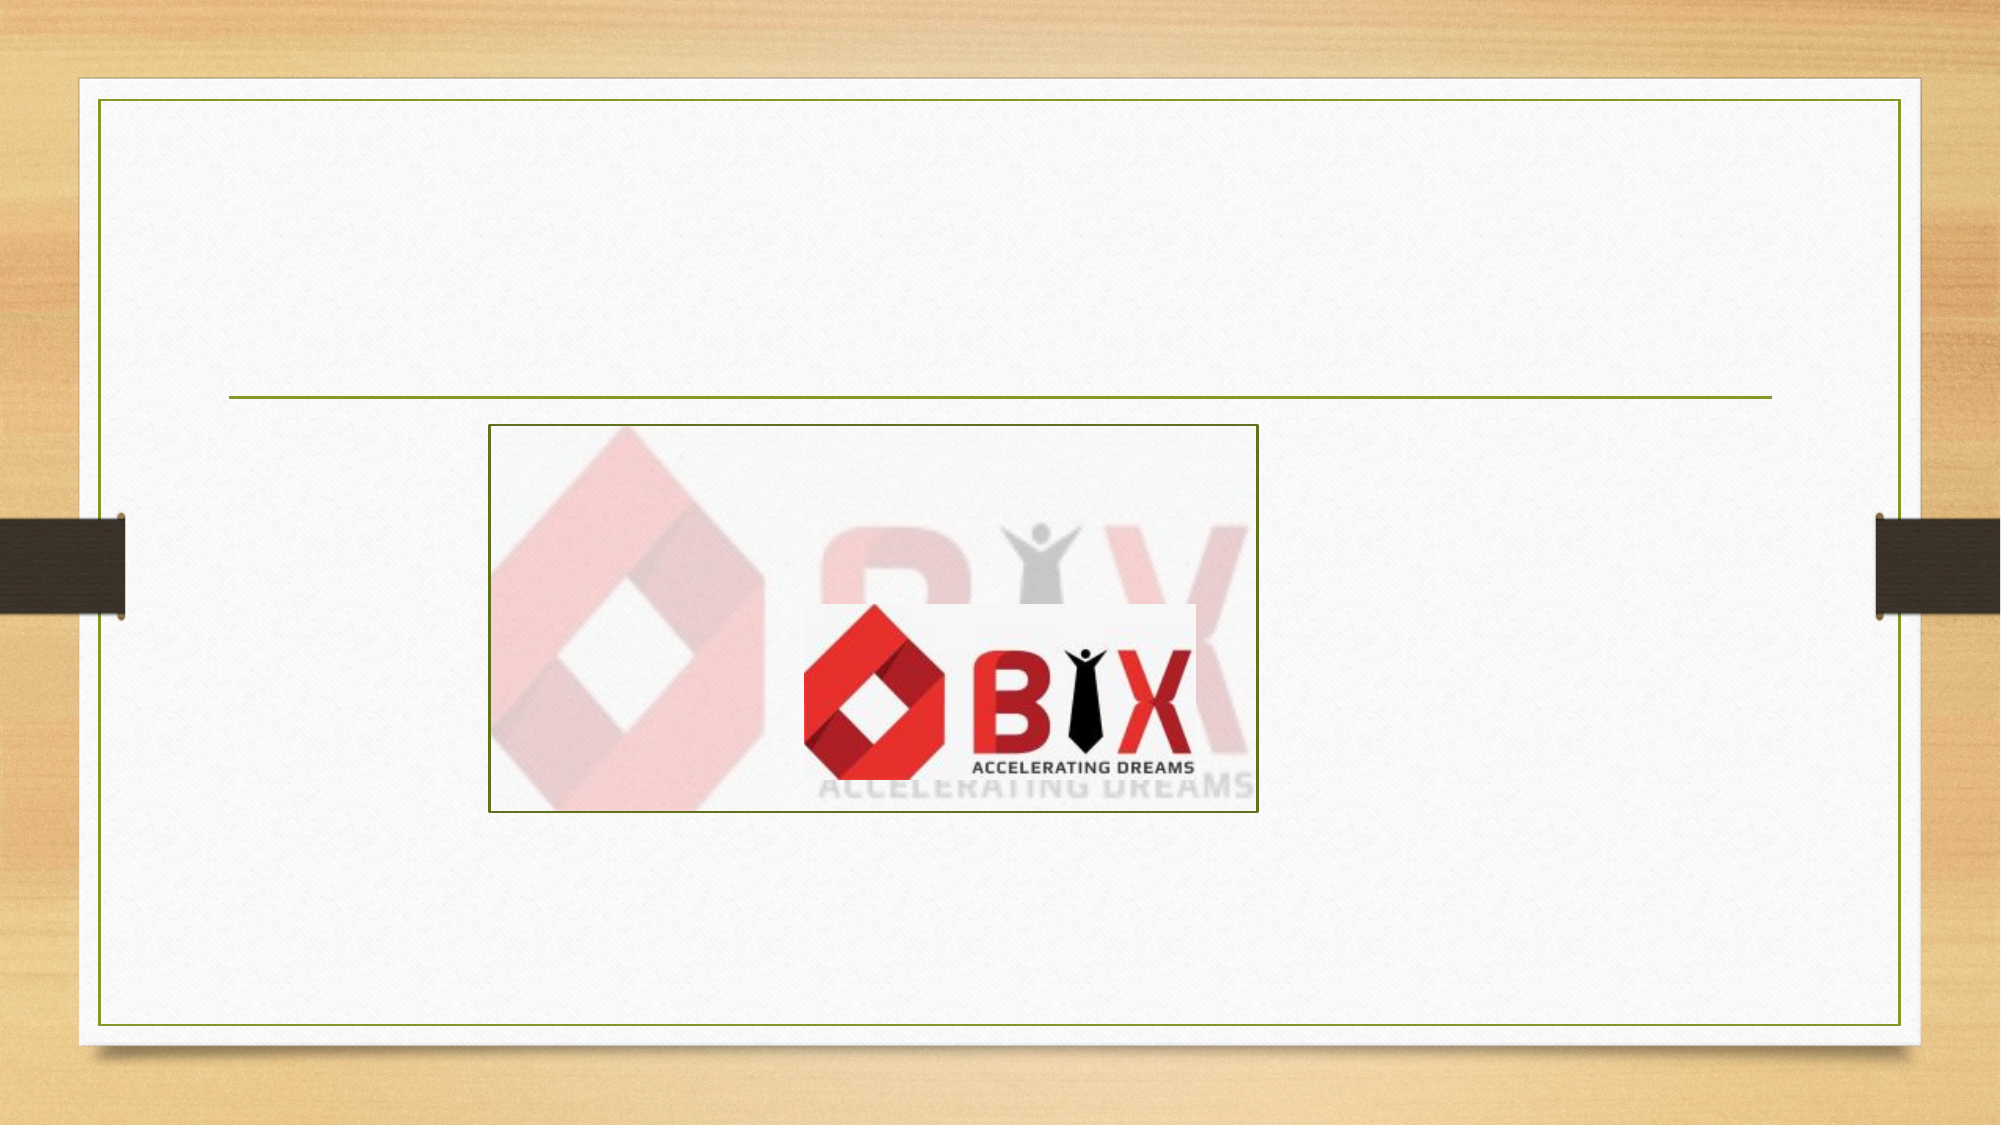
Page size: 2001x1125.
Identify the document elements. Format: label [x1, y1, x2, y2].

picture [0, 0, 2001, 1125]
list [804, 603, 1196, 780]
